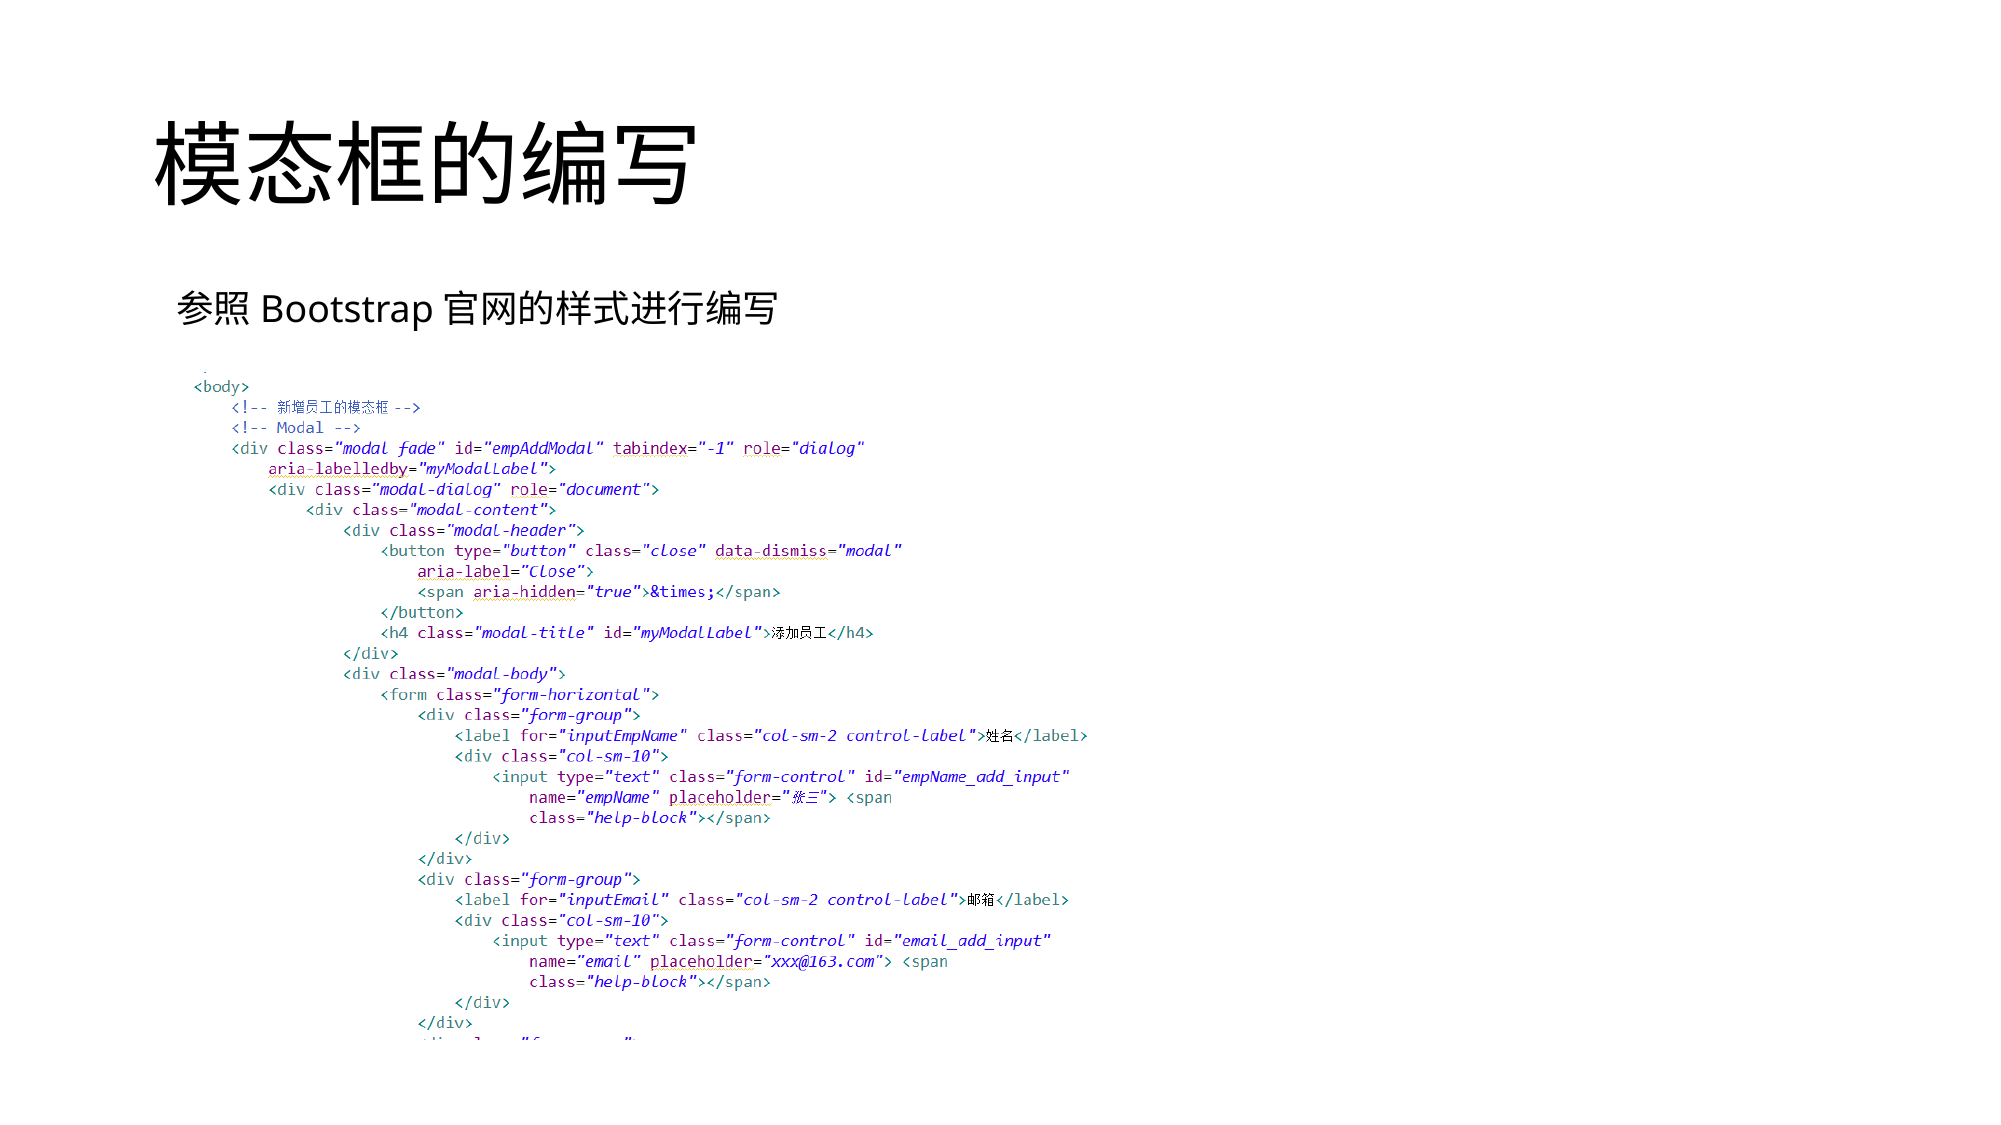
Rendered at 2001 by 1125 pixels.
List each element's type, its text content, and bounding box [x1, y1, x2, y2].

picture [194, 372, 1164, 1040]
text_box 参照Bootstrap官网的样式进行编写 [161, 277, 796, 337]
title 模态框的编写 [137, 59, 1863, 278]
